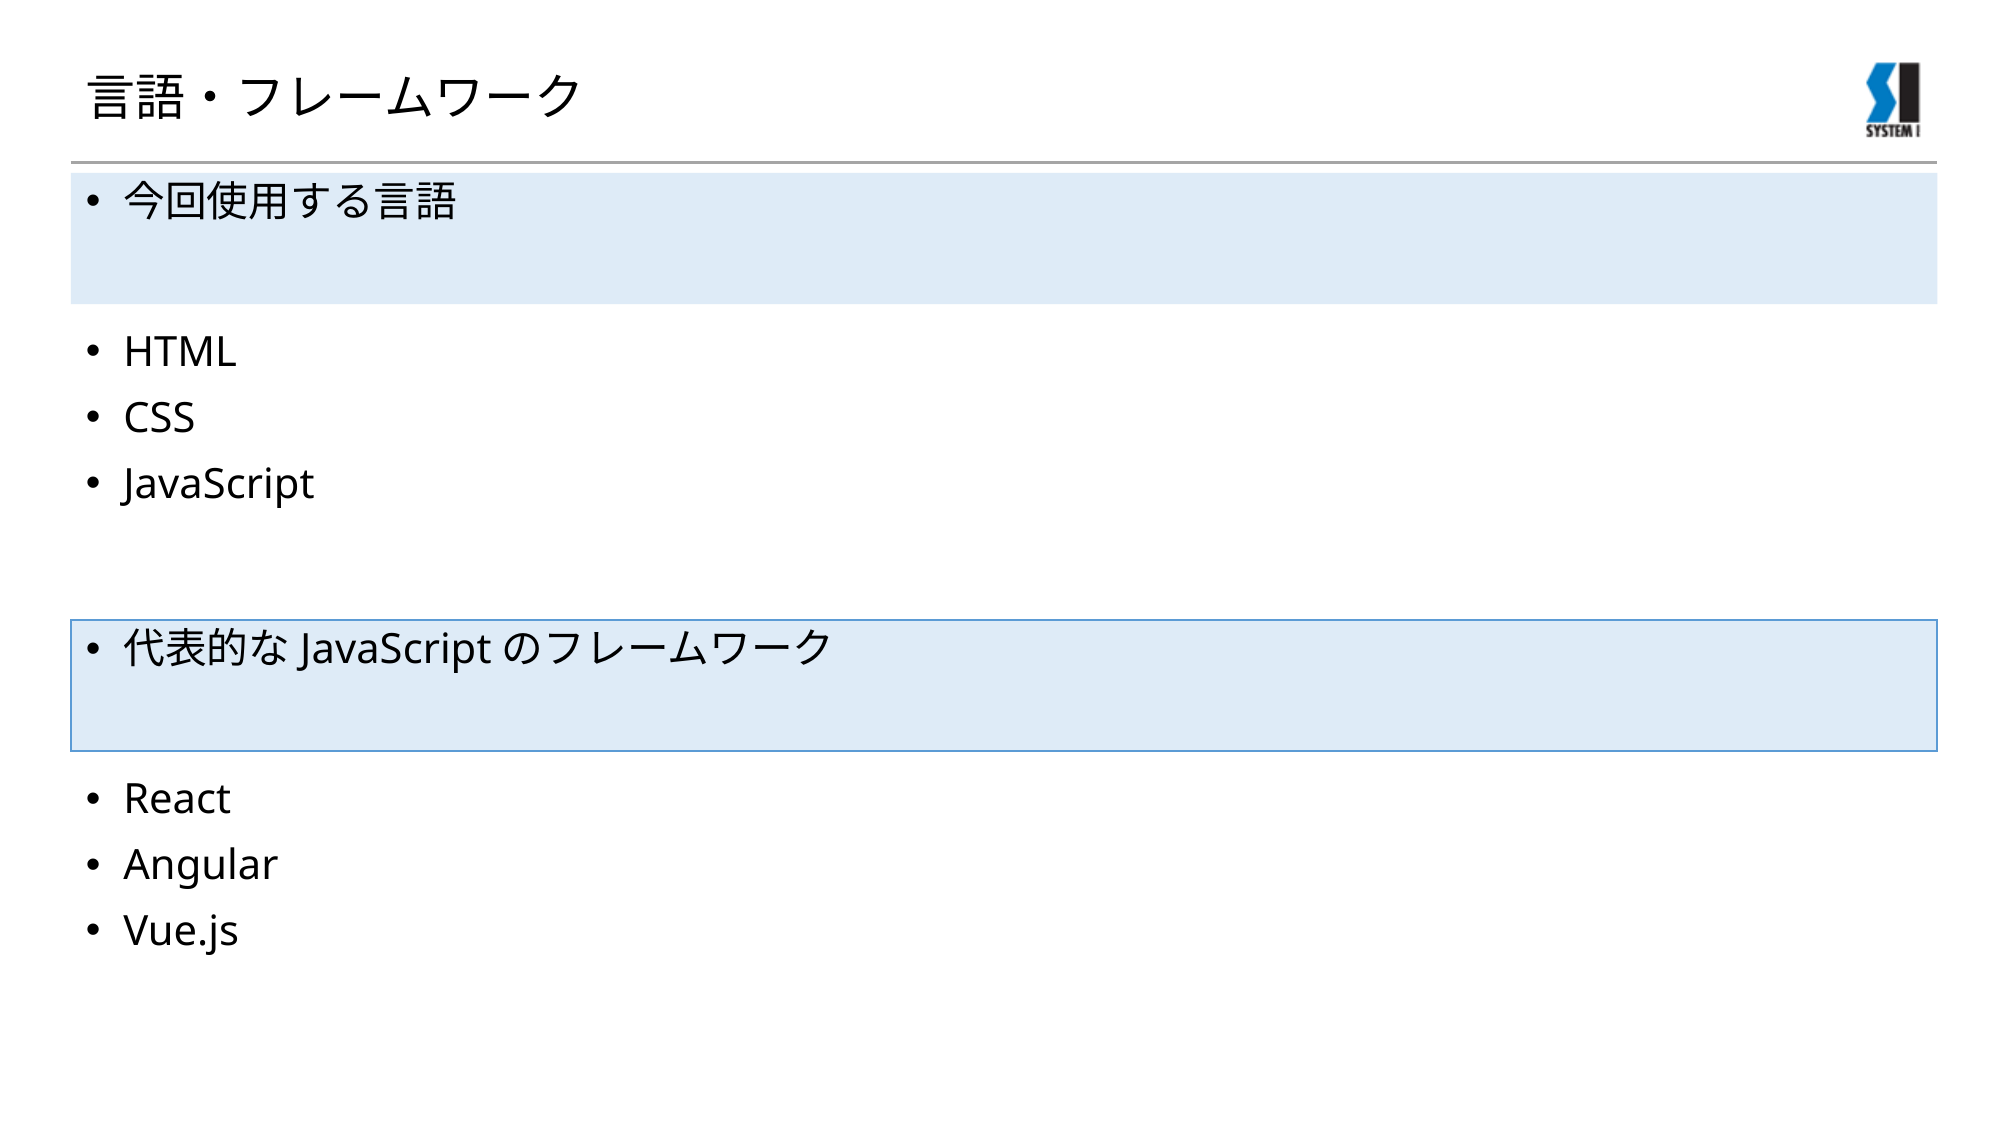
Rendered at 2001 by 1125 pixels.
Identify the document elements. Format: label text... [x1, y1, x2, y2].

title 言語・フレームワーク [70, 55, 1796, 144]
list 今回使用する言語 [70, 172, 1938, 305]
list HTML CSS JavaScript [70, 322, 1938, 602]
text_box 代表的なJavaScriptのフレームワーク [70, 620, 1938, 752]
picture [1851, 55, 1938, 142]
text_box React Angular Vue.js [70, 770, 1938, 1049]
